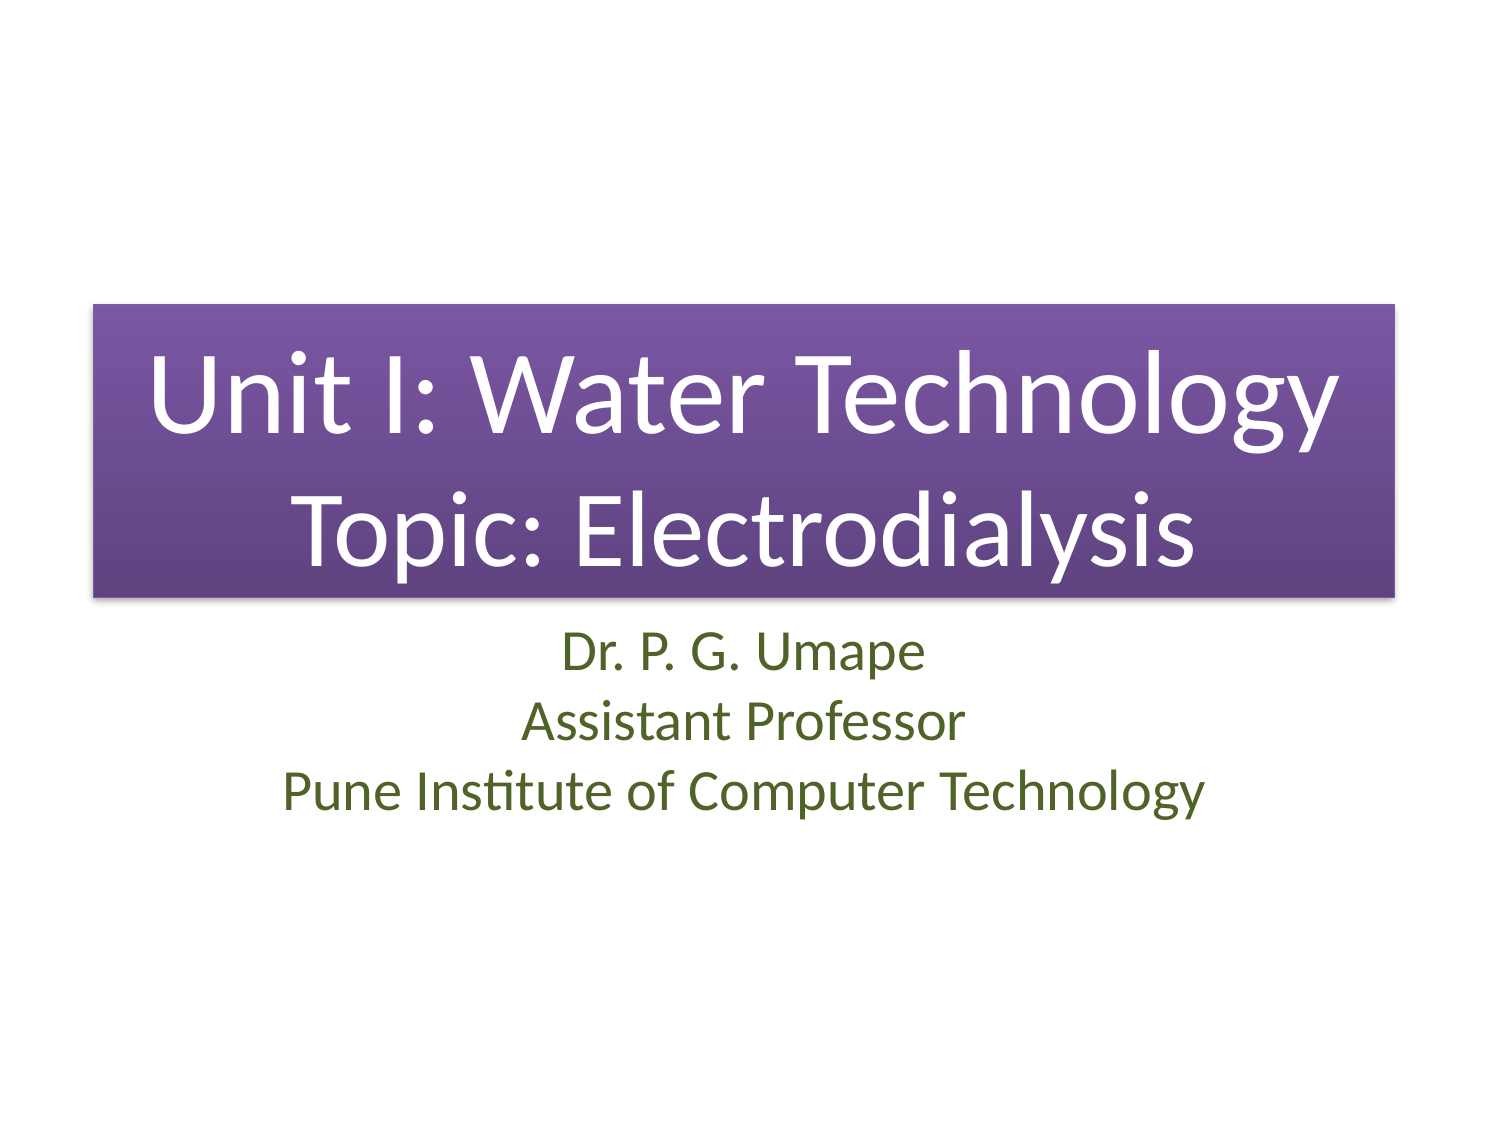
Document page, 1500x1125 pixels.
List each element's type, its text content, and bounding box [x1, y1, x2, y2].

title Unit I: Water Technology Topic: Electrodialysis [93, 304, 1395, 598]
text_box Dr. P. G. Umape Assistant Professor Pune Institute of Computer Technology [93, 604, 1395, 830]
